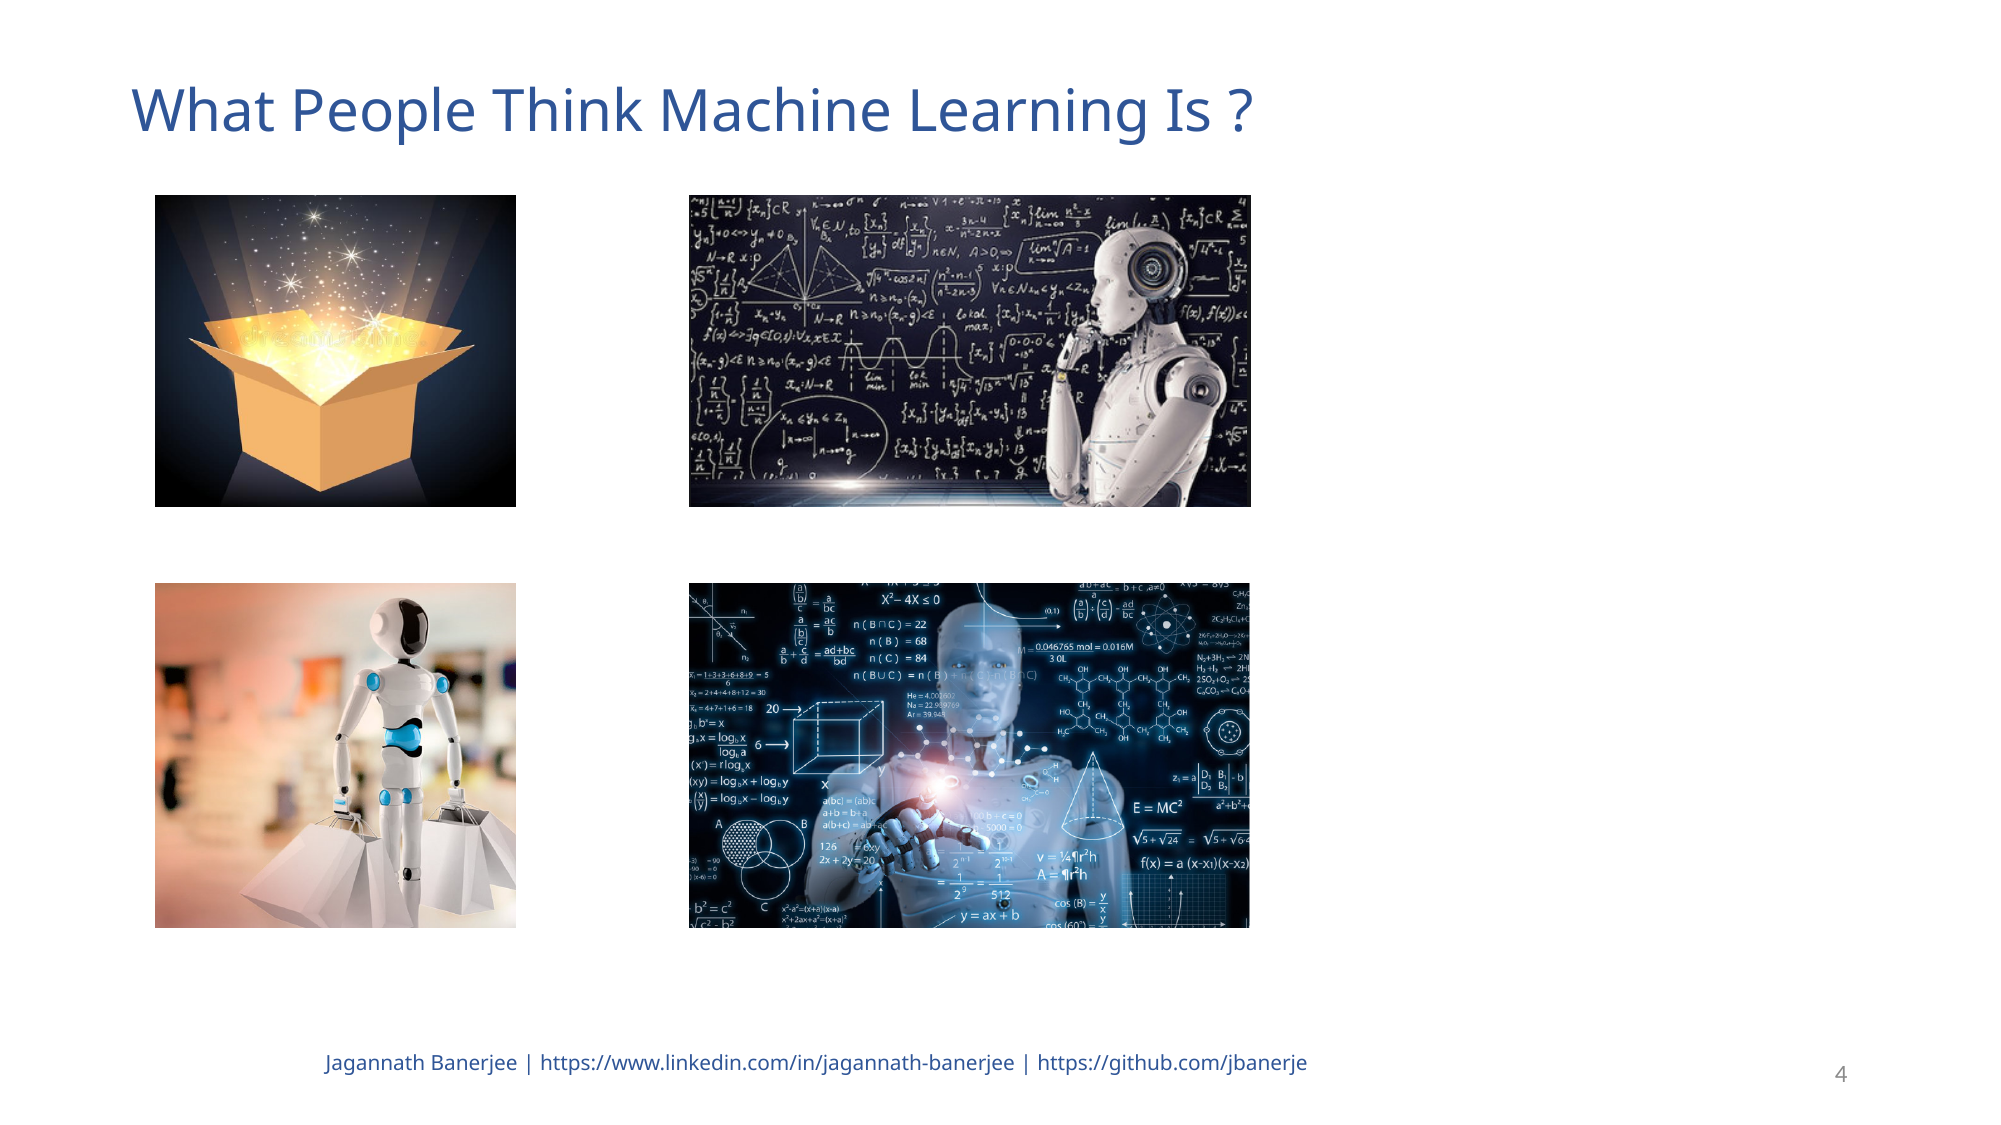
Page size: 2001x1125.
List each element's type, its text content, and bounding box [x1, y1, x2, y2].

picture [689, 583, 1252, 929]
text_box Jagannath Banerjee | https://www.linkedin.com/in/jagannath-banerjee | https://github.com/jbanerje [310, 1042, 1674, 1103]
picture [154, 195, 516, 507]
picture [154, 583, 516, 929]
picture [689, 195, 1251, 507]
title What People Think Machine Learning Is ? [116, 79, 1517, 180]
slide_number 4 [1674, 1042, 1863, 1103]
